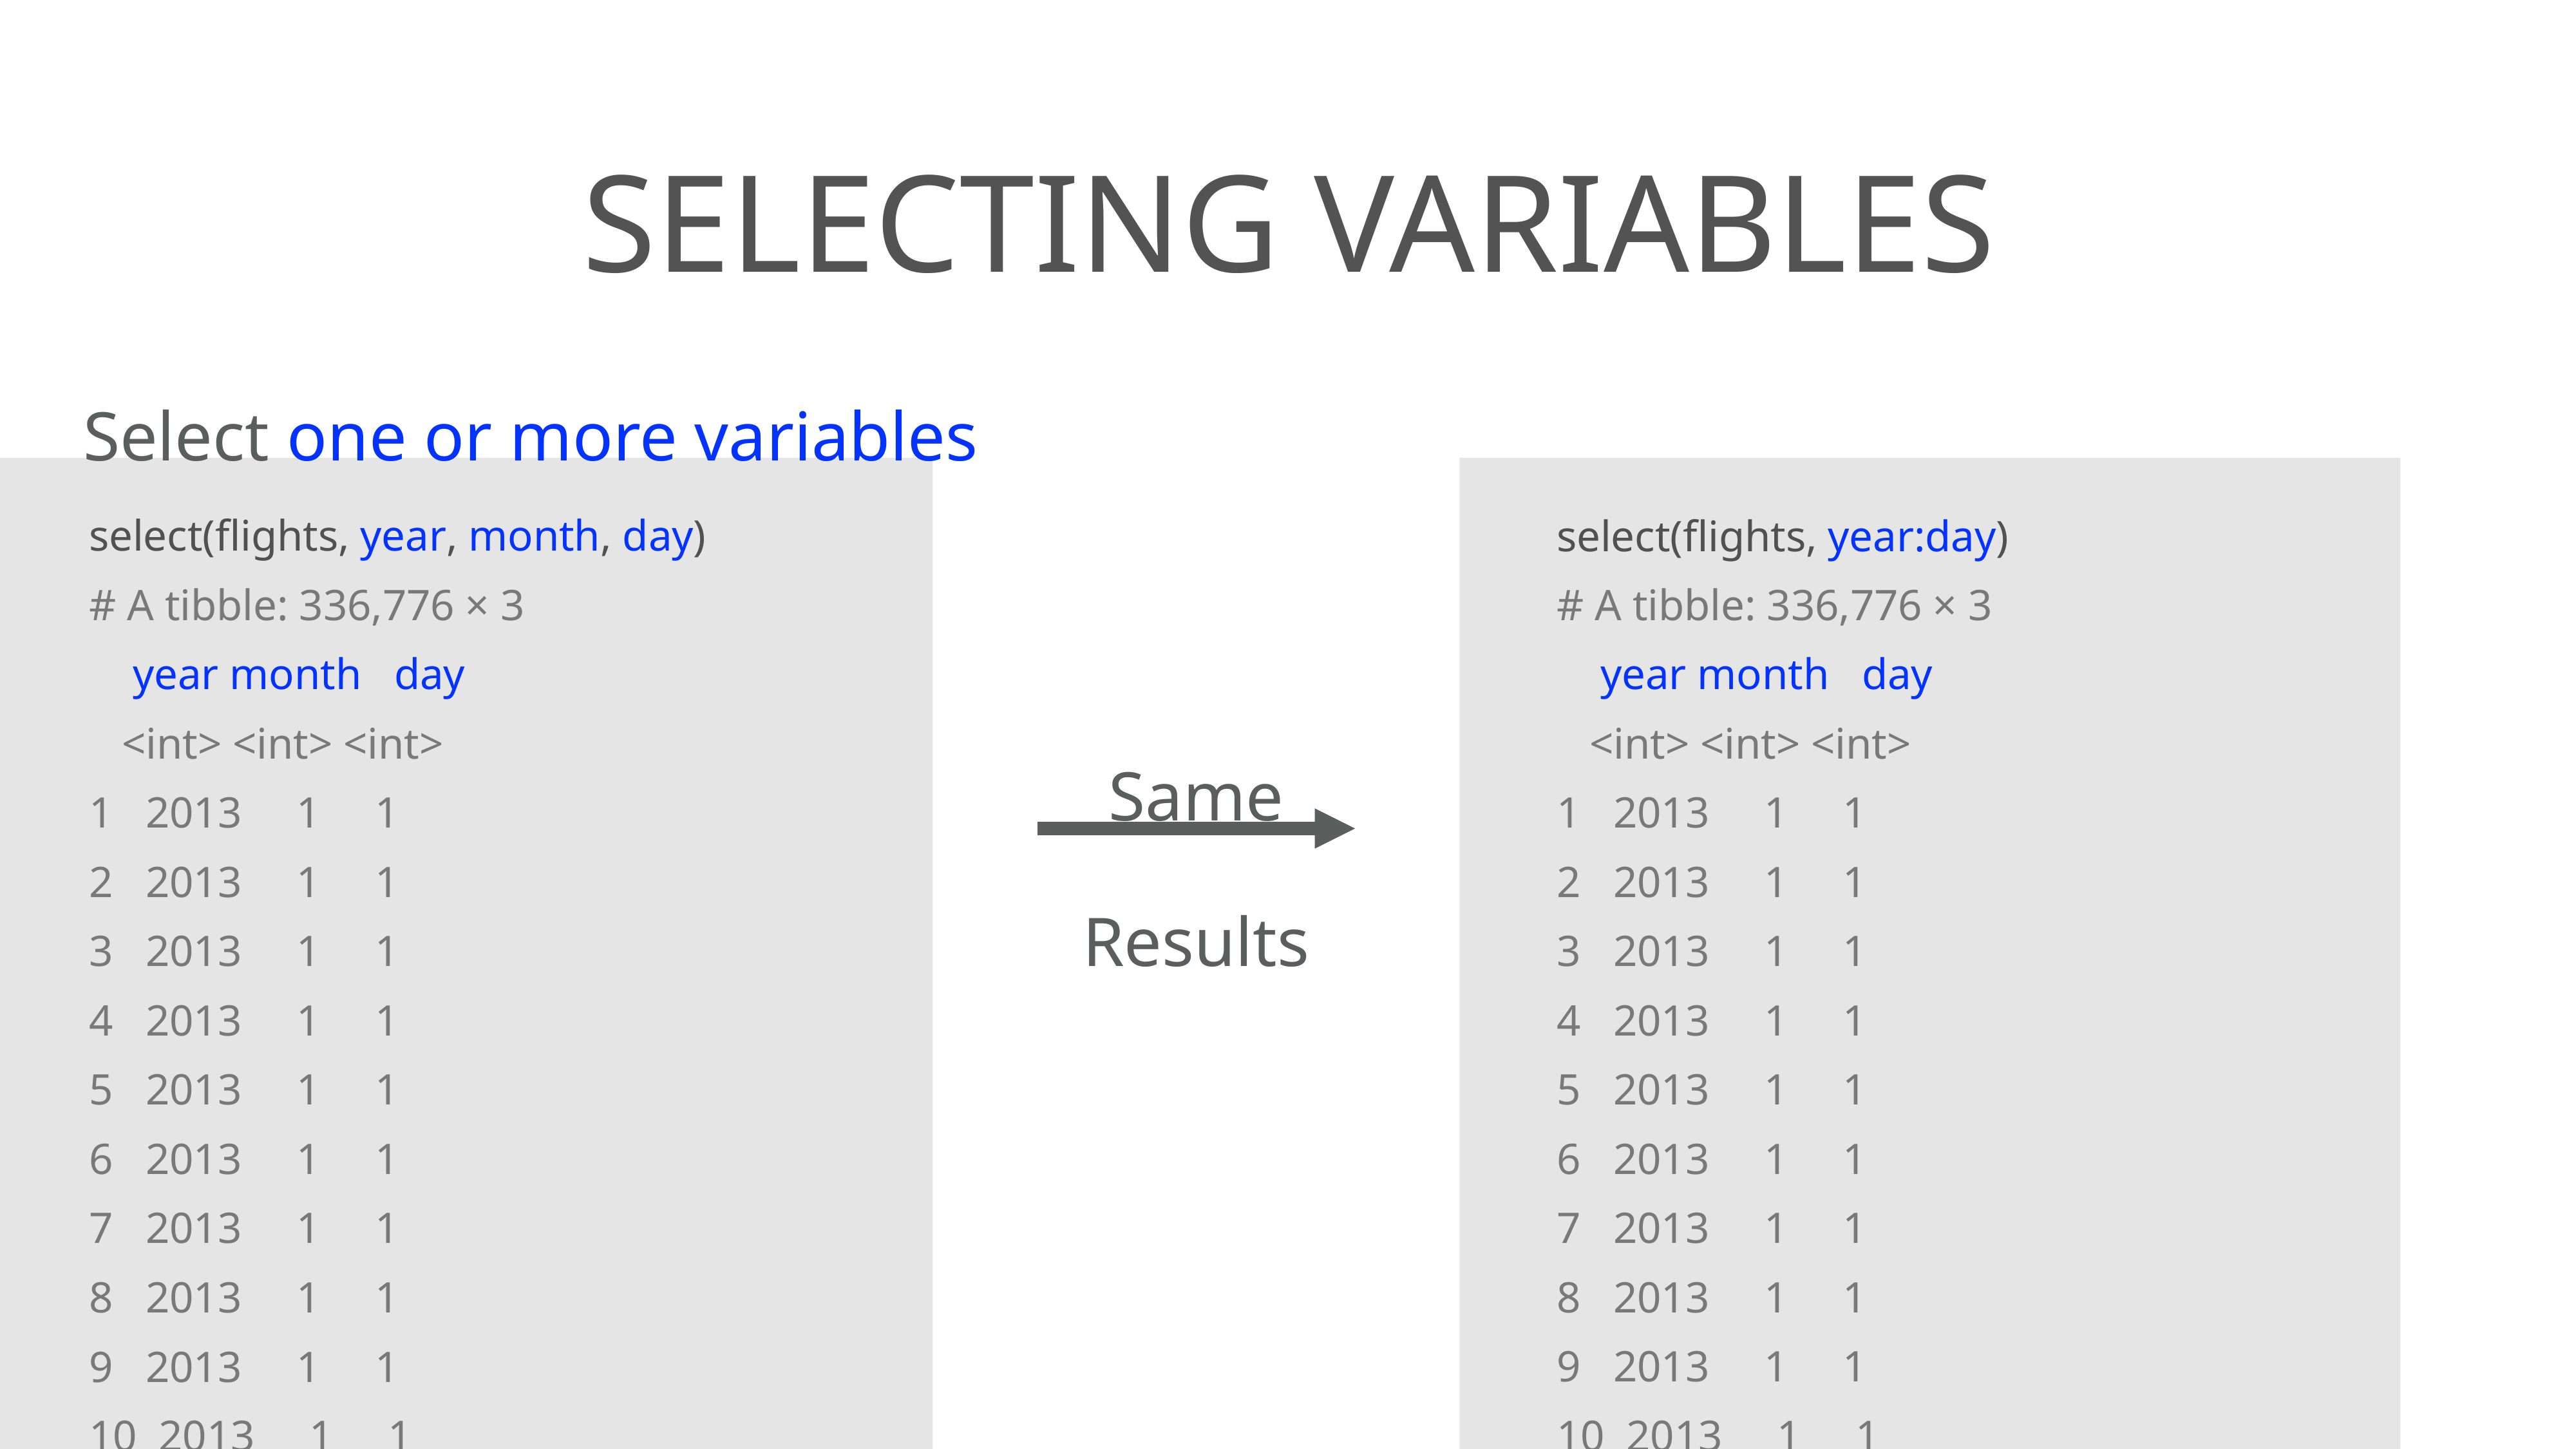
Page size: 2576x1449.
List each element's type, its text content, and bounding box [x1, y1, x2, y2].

list select(flights, year, month, day) # A tibble: 336,776 × 3 year month day <int> <int> <int> 1 2013 1 1 2 2013 1 1 3 2013 1 1 4 2013 1 1 5 2013 1 1 6 2013 1 1 7 2013 1 1 8 2013 1 1 9 2013 1 1 10 2013 1 1 # ... with 336,766 more rows [0, 457, 933, 1449]
text_box select(flights, year:day) # A tibble: 336,776 × 3 year month day <int> <int> <int> 1 2013 1 1 2 2013 1 1 3 2013 1 1 4 2013 1 1 5 2013 1 1 6 2013 1 1 7 2013 1 1 8 2013 1 1 9 2013 1 1 10 2013 1 1 # ... with 336,766 more rows [1459, 457, 2401, 1449]
text_box Select one or more variables [77, 348, 1448, 484]
text_box Same [1037, 708, 1356, 844]
title selecting variables [70, 37, 2507, 401]
text_box Results [1037, 853, 1356, 989]
